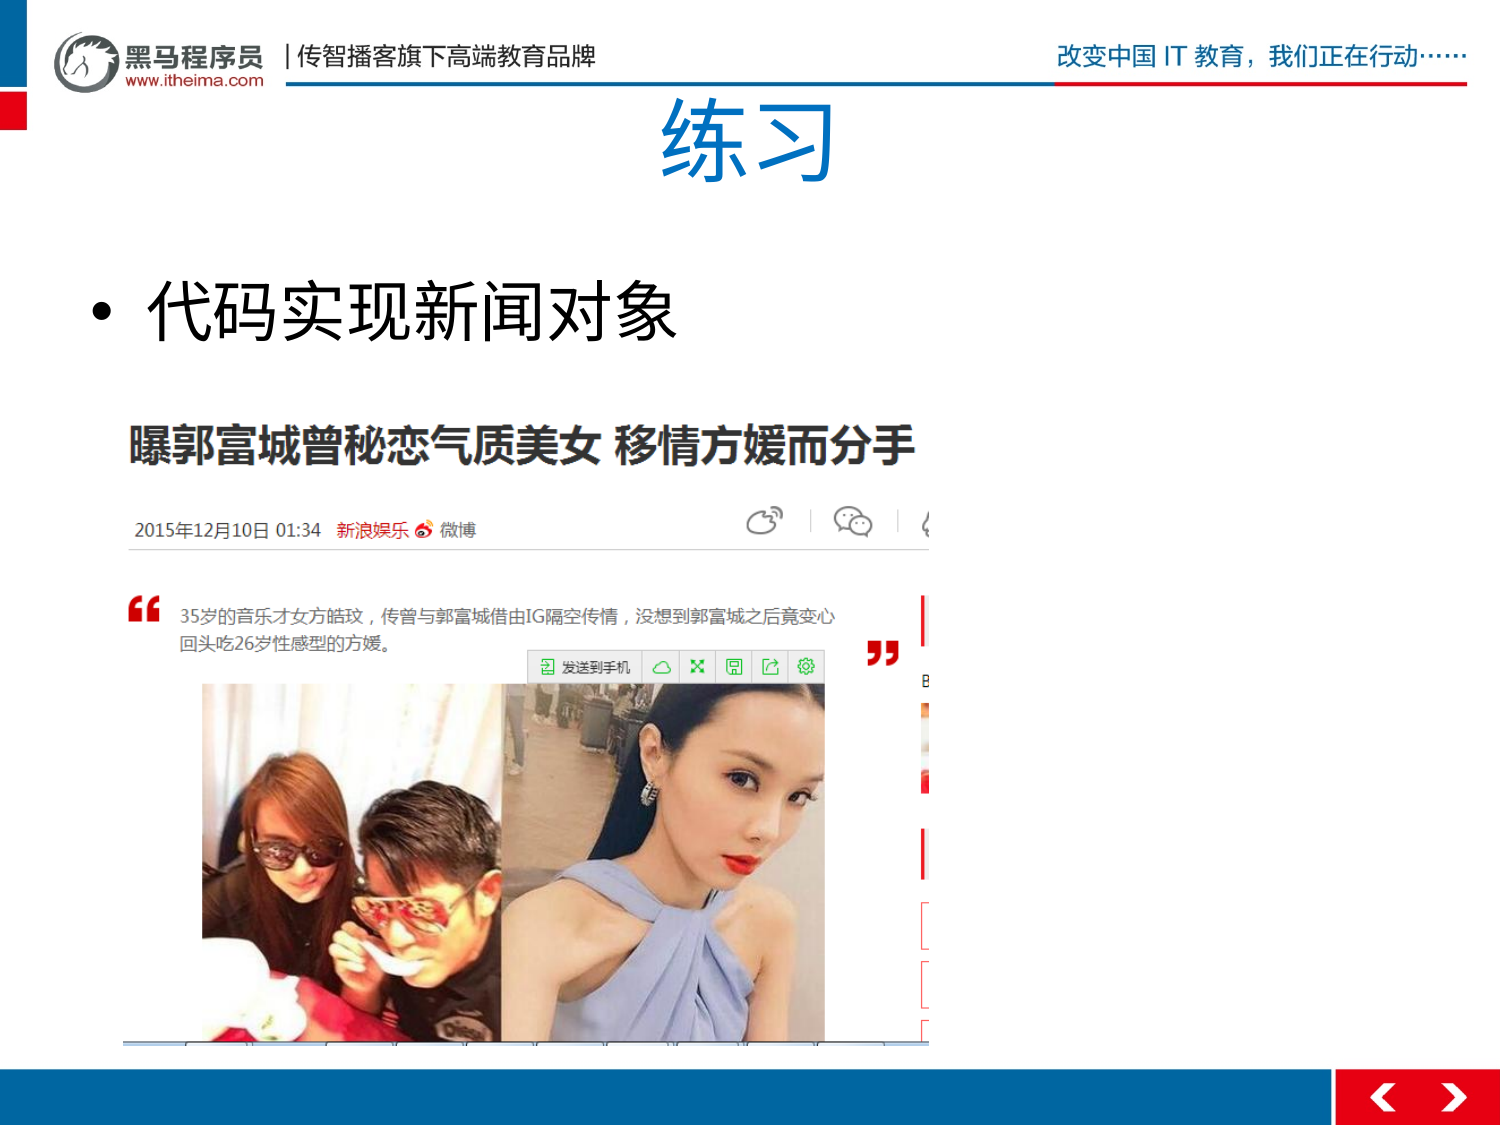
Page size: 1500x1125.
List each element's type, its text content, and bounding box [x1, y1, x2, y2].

picture [0, 0, 1500, 1125]
list 代码实现新闻对象 [75, 262, 1425, 1005]
title 练习 [75, 45, 1425, 233]
